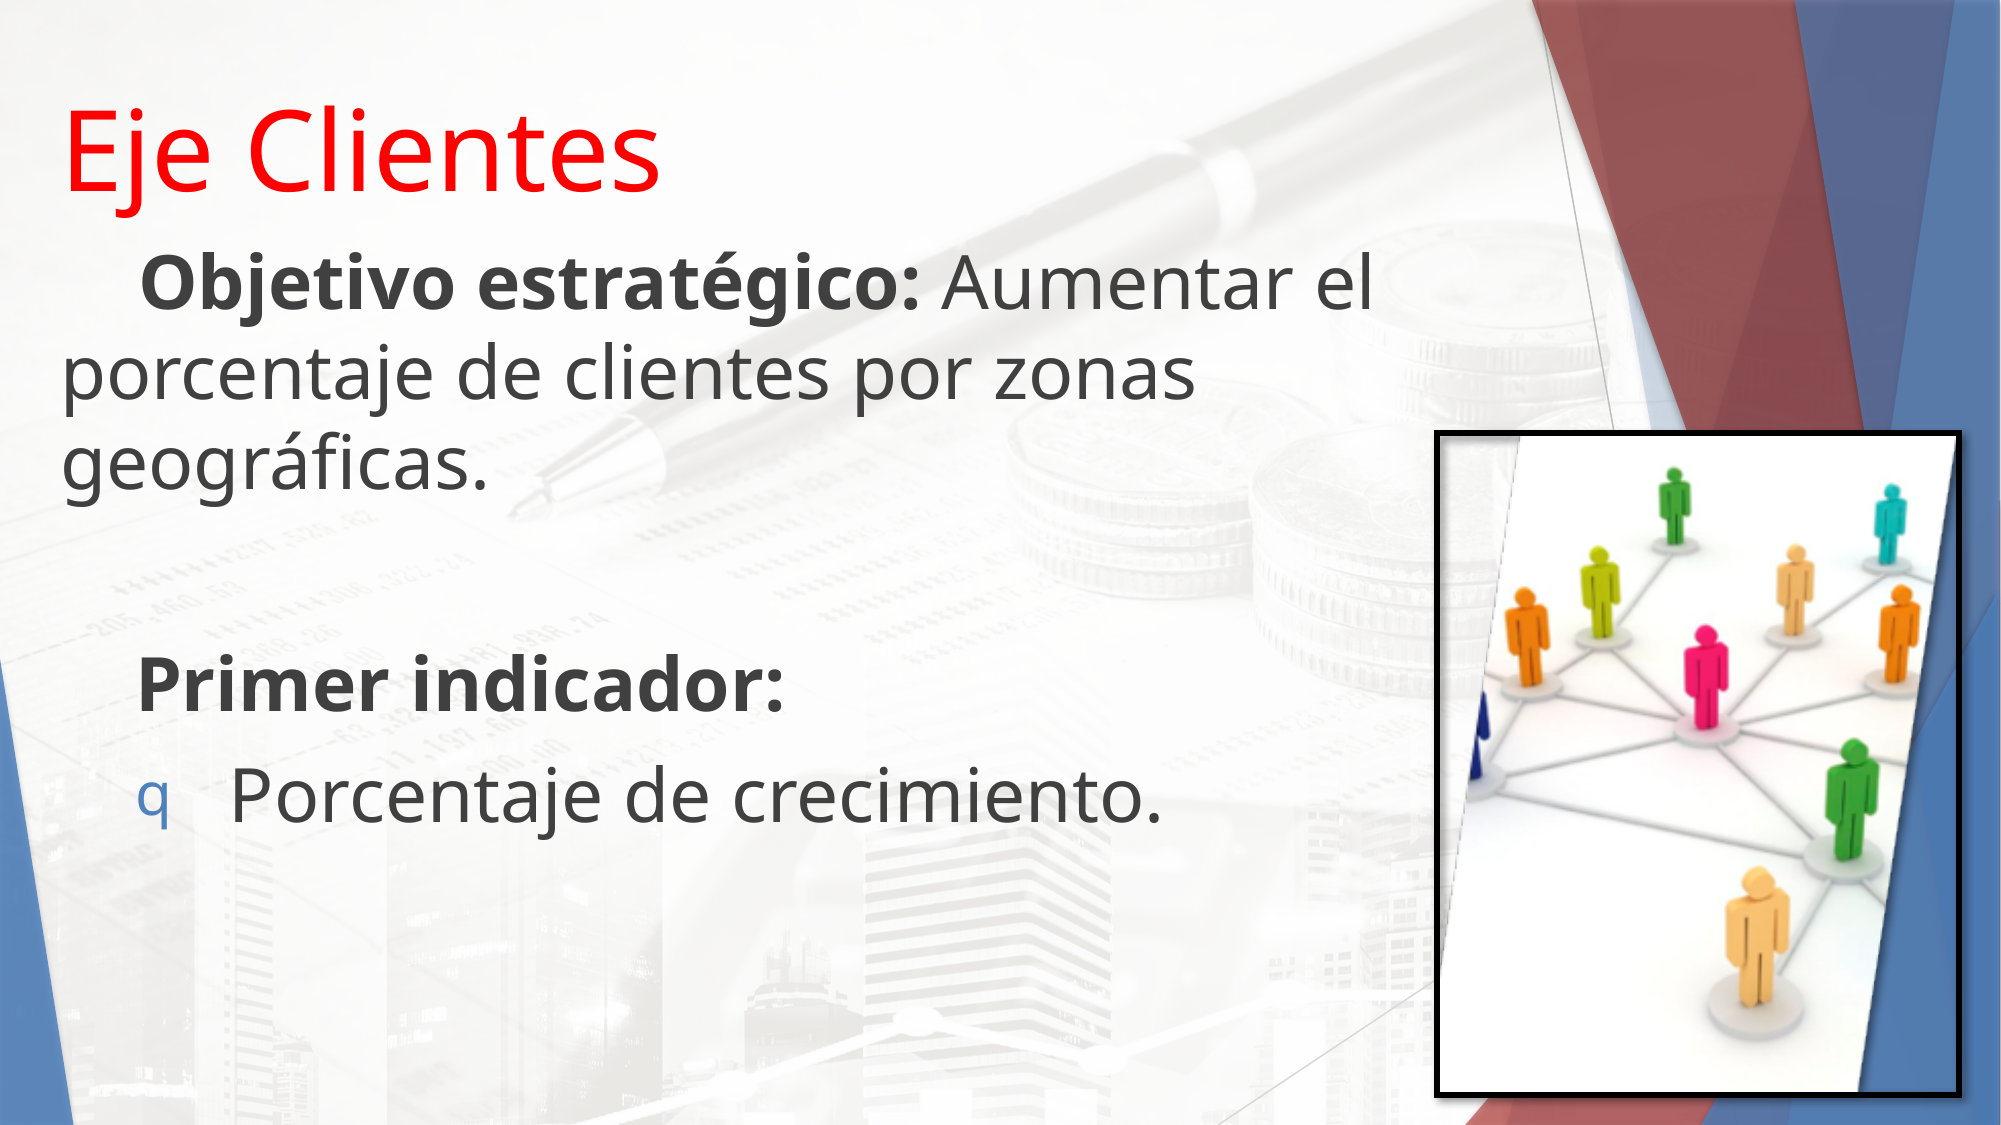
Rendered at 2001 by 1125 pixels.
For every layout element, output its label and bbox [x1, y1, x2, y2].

picture [1439, 435, 1957, 1093]
text_box [0, 0, 2000, 1125]
